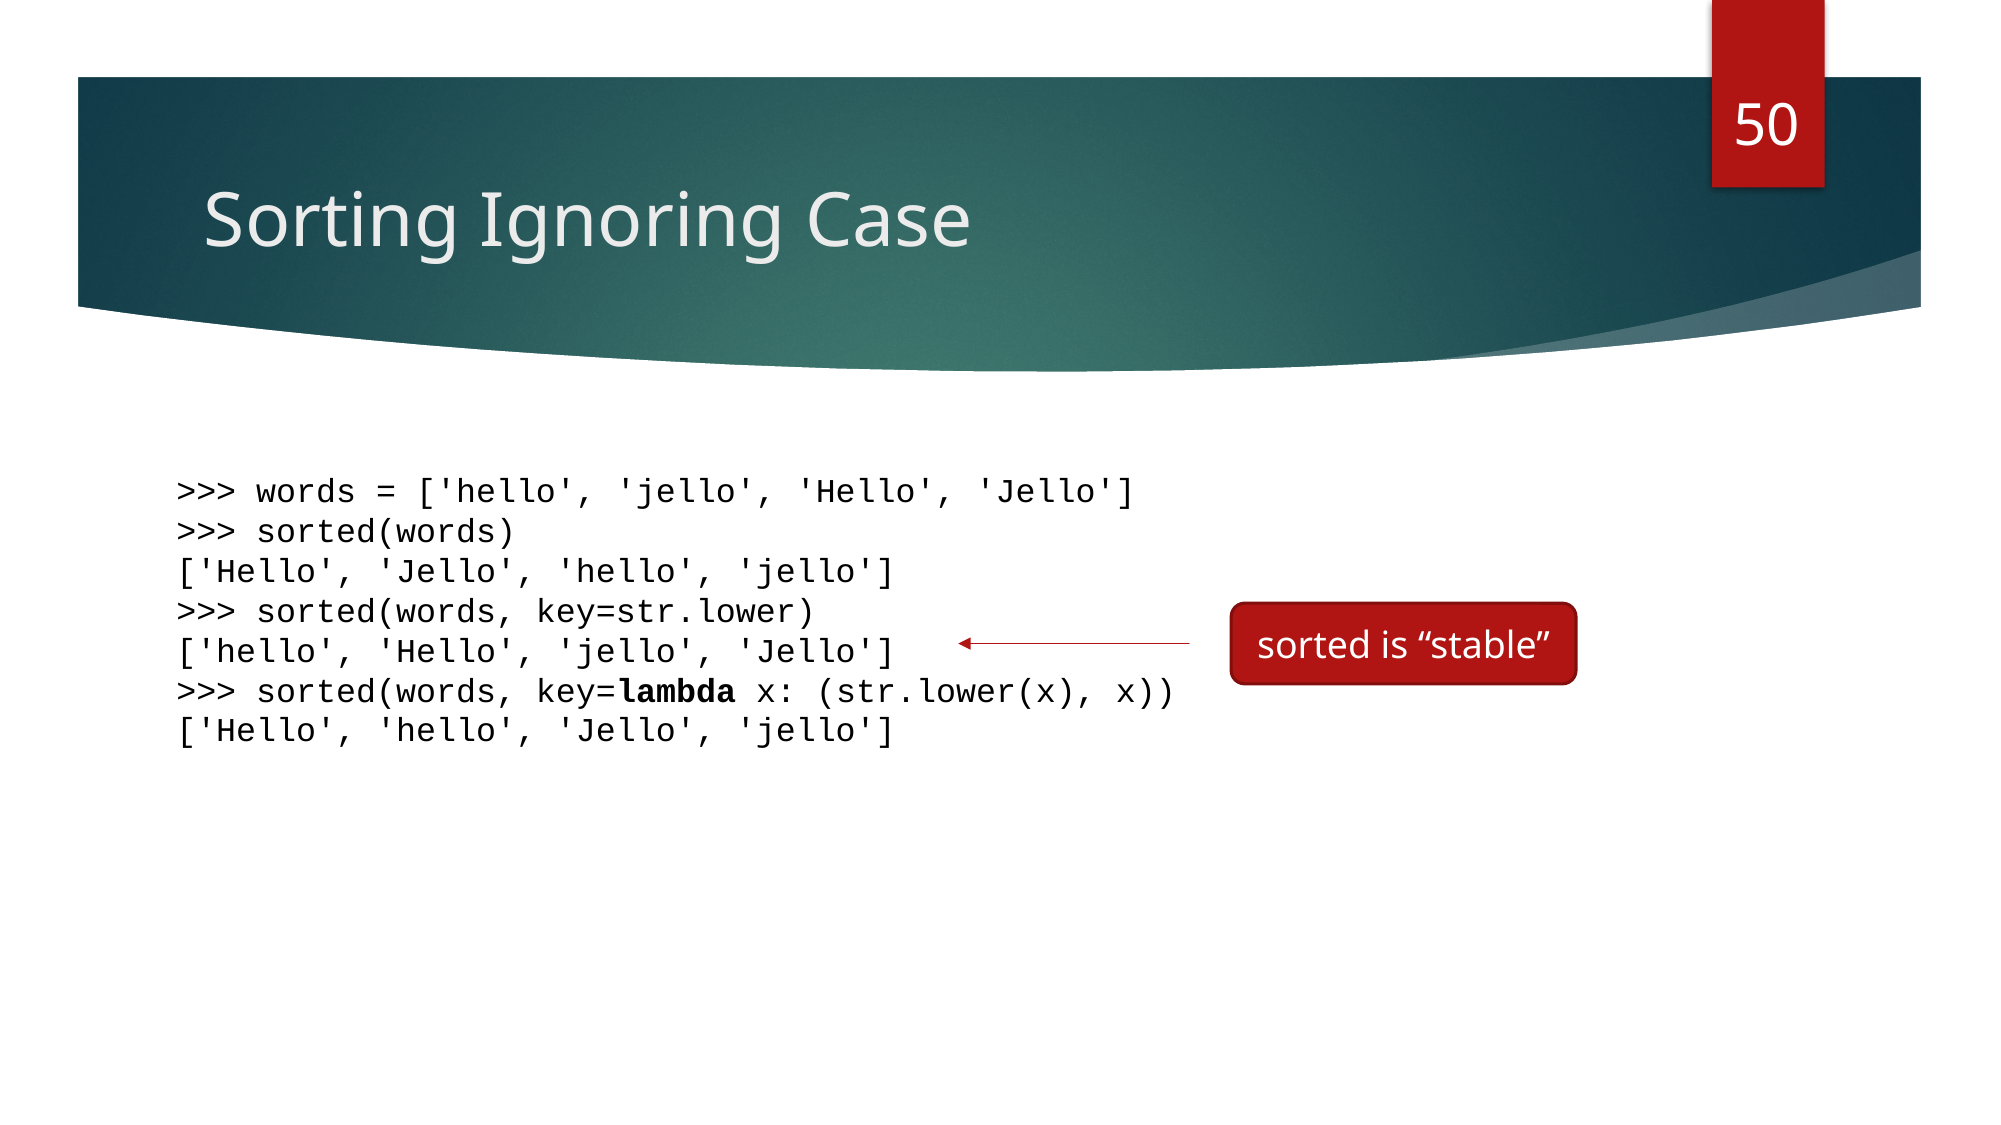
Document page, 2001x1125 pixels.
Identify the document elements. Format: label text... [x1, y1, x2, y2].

text_box sorted is “stable” [1229, 601, 1578, 686]
title Sorting Ignoring Case [188, 158, 1637, 275]
text_box >>> words = ['hello', 'jello', 'Hello', 'Jello'] >>> sorted(words) ['Hello', 'Jello', 'hello', 'jello'] >>> sorted(words, key=str.lower) ['hello', 'Hello', 'jello', 'Jello'] >>> sorted(words, key=lambda x: (str.lower(x), x)) ['Hello', 'hello', 'Jello', 'jello'] [161, 461, 1203, 796]
slide_number 50 [1698, 48, 1836, 175]
